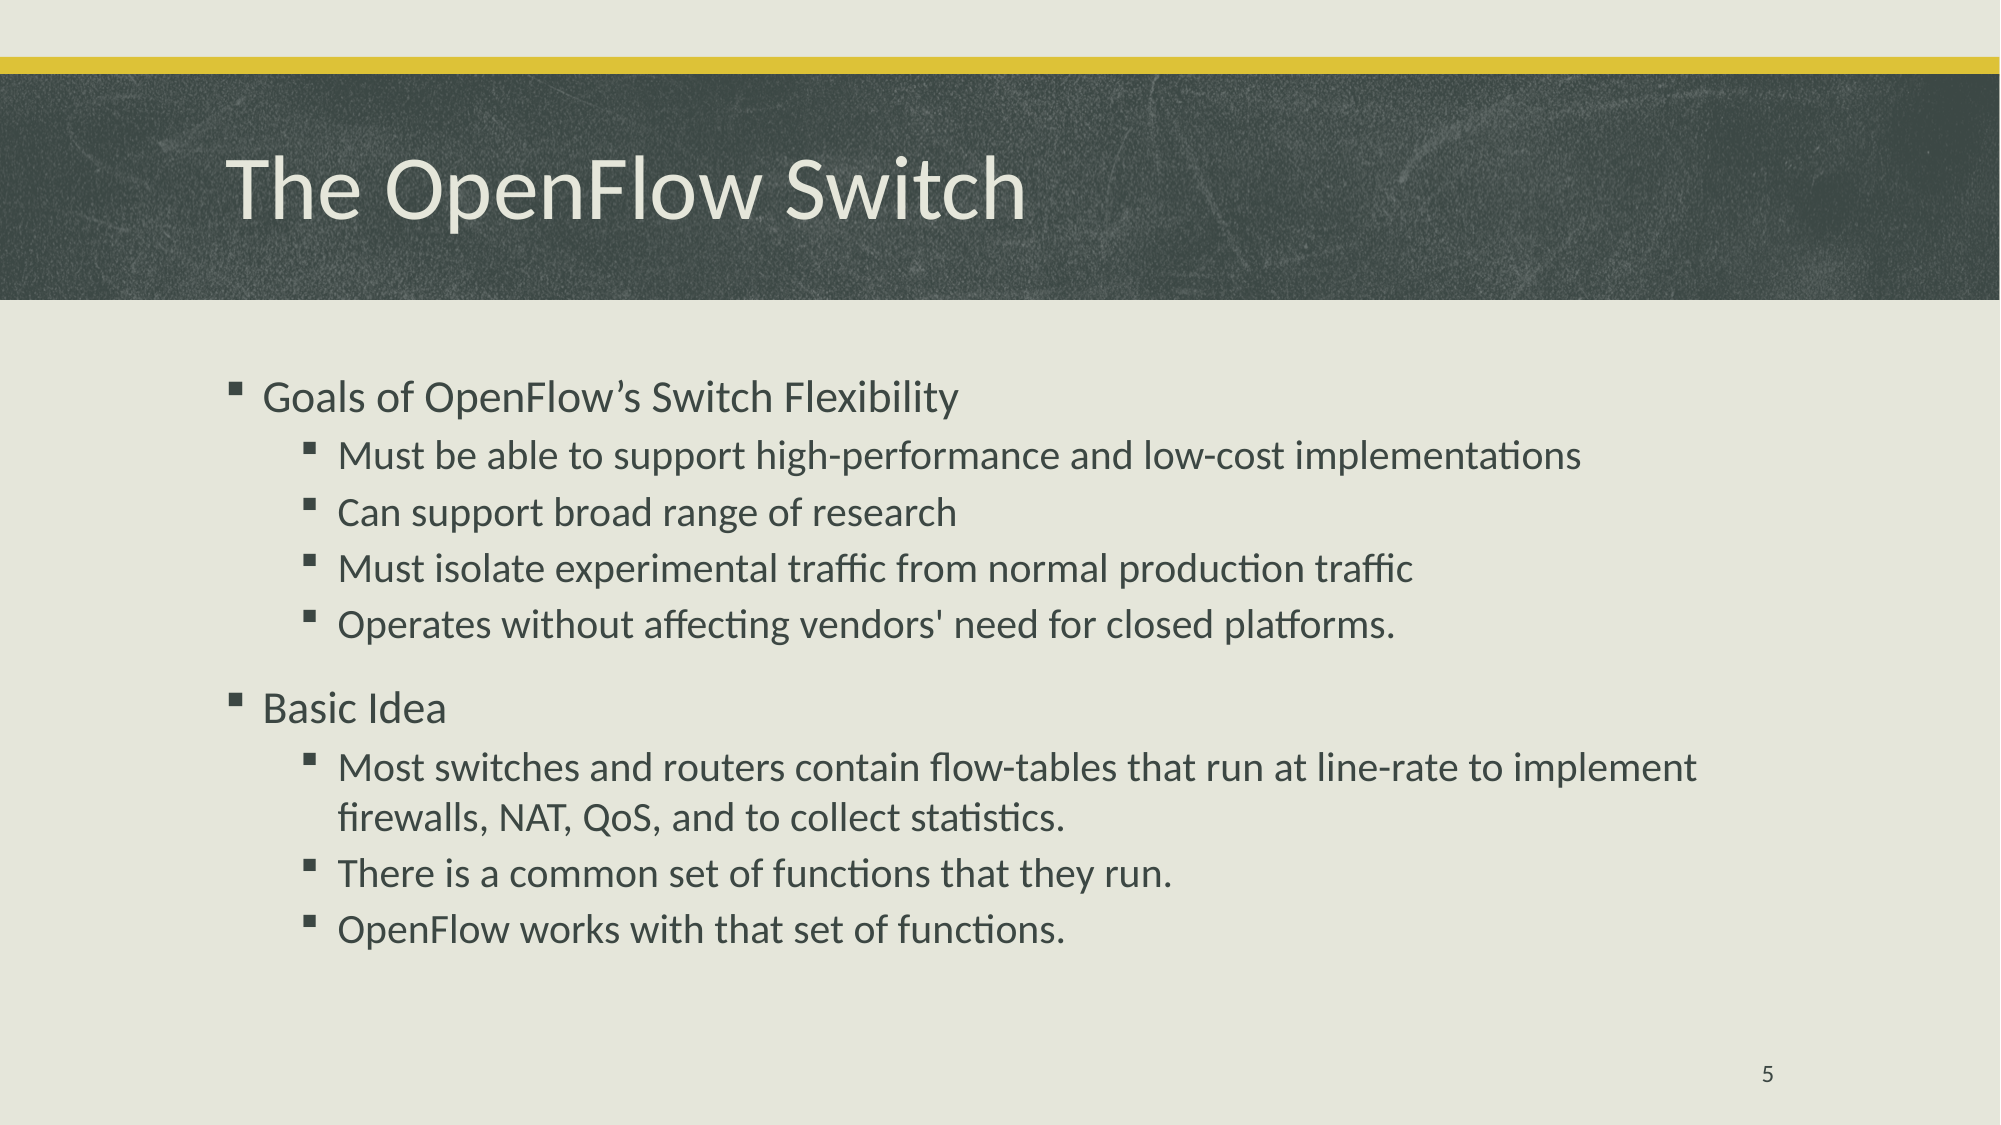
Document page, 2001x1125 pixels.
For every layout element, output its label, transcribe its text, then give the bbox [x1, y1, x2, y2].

picture [0, 74, 2000, 300]
title The OpenFlow Switch [210, 76, 1790, 300]
list Goals of OpenFlow’s Switch Flexibility Must be able to support high-performance and low-cost implementations Can support broad range of research Must isolate experimental traffic from normal production traffic Operates without affecting vendors' need for closed platforms. Basic Idea Most switches and routers contain flow-tables that run at line-rate to implement firewalls, NAT, QoS, and to collect statistics. There is a common set of functions that they run. OpenFlow works with that set of functions. [210, 359, 1790, 1014]
slide_number 5 [1466, 1042, 1790, 1103]
